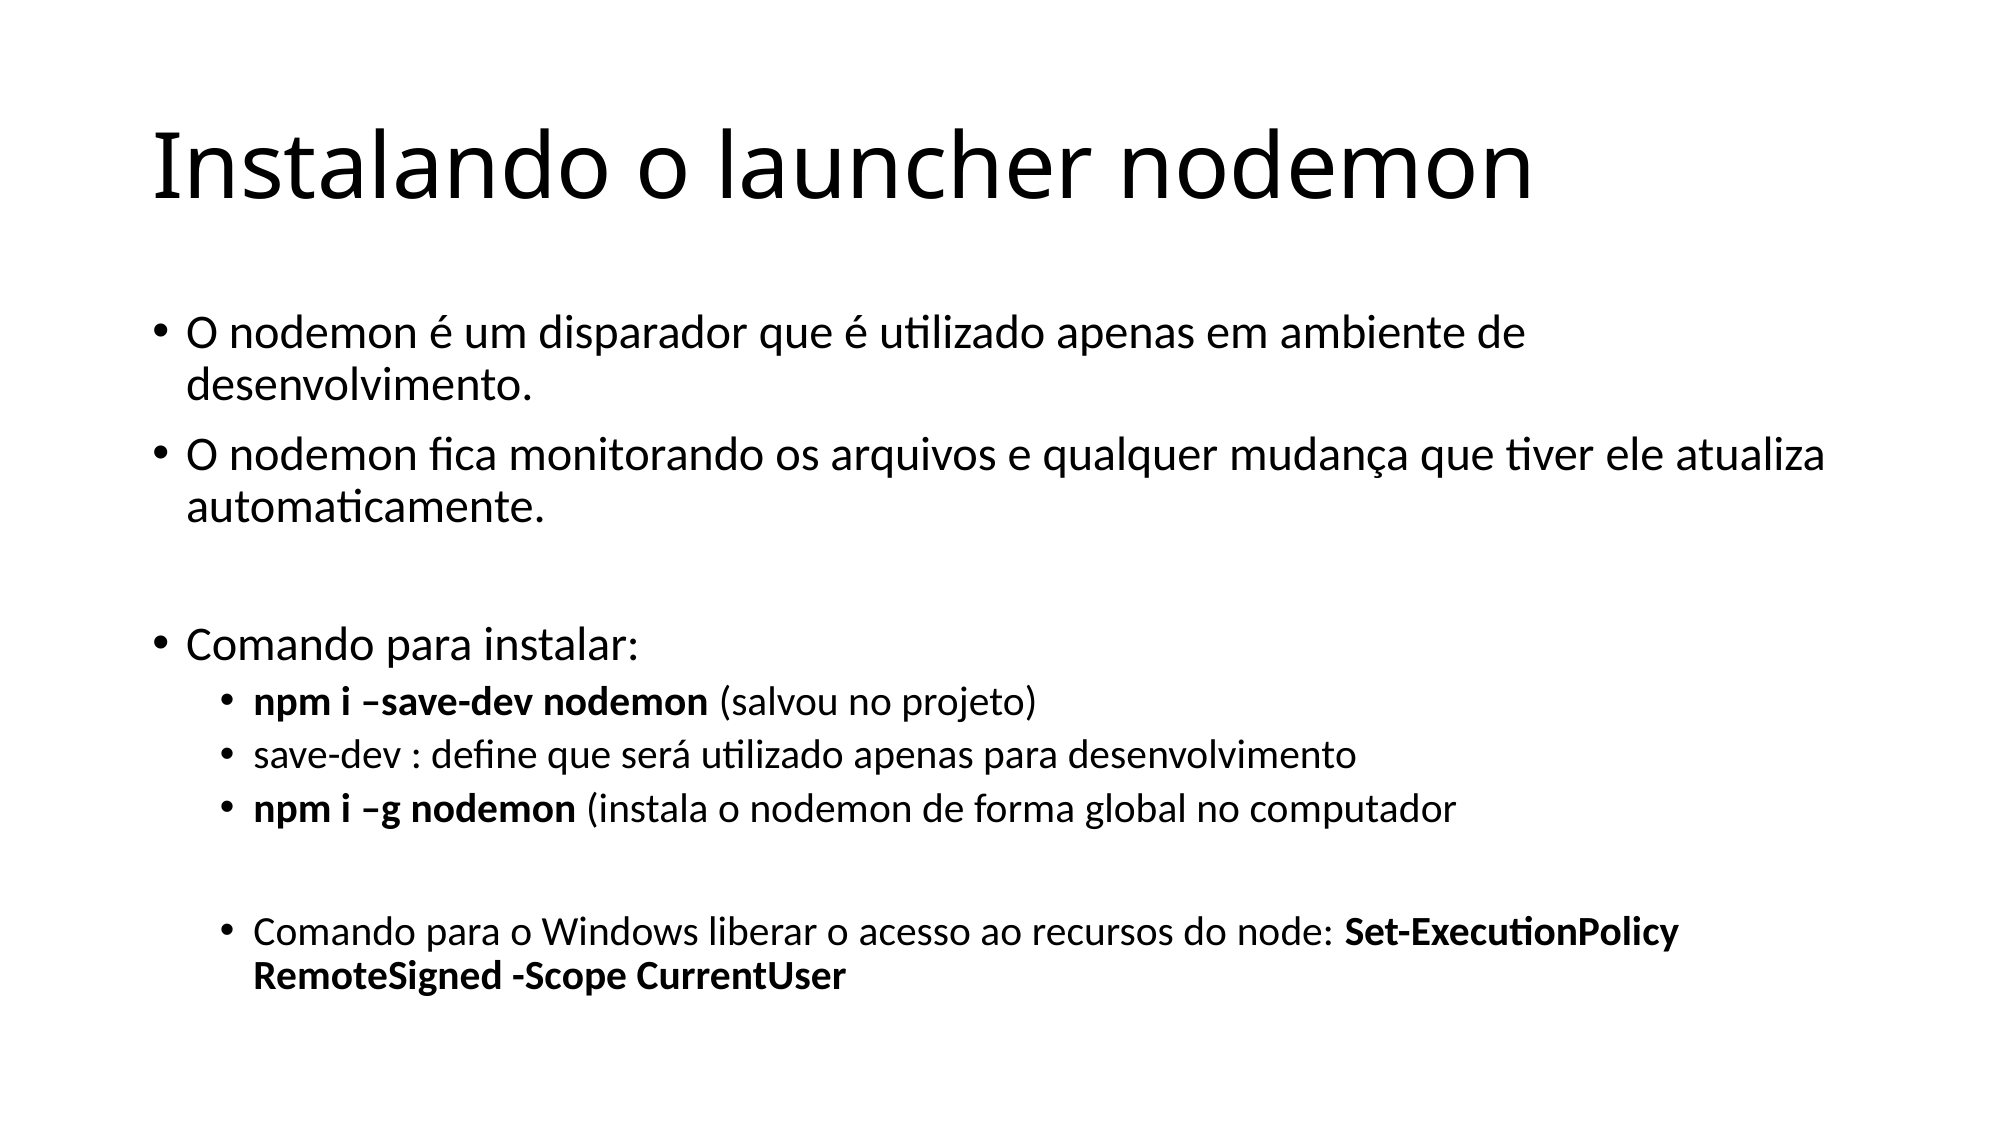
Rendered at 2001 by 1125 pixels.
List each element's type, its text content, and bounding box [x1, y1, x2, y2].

list O nodemon é um disparador que é utilizado apenas em ambiente de desenvolvimento. O nodemon fica monitorando os arquivos e qualquer mudança que tiver ele atualiza automaticamente. Comando para instalar: npm i –save-dev nodemon (salvou no projeto) save-dev : define que será utilizado apenas para desenvolvimento npm i –g nodemon (instala o nodemon de forma global no computador Comando para o Windows liberar o acesso ao recursos do node: Set-ExecutionPolicy RemoteSigned -Scope CurrentUser [137, 299, 1863, 1014]
title Instalando o launcher nodemon [137, 59, 1863, 278]
